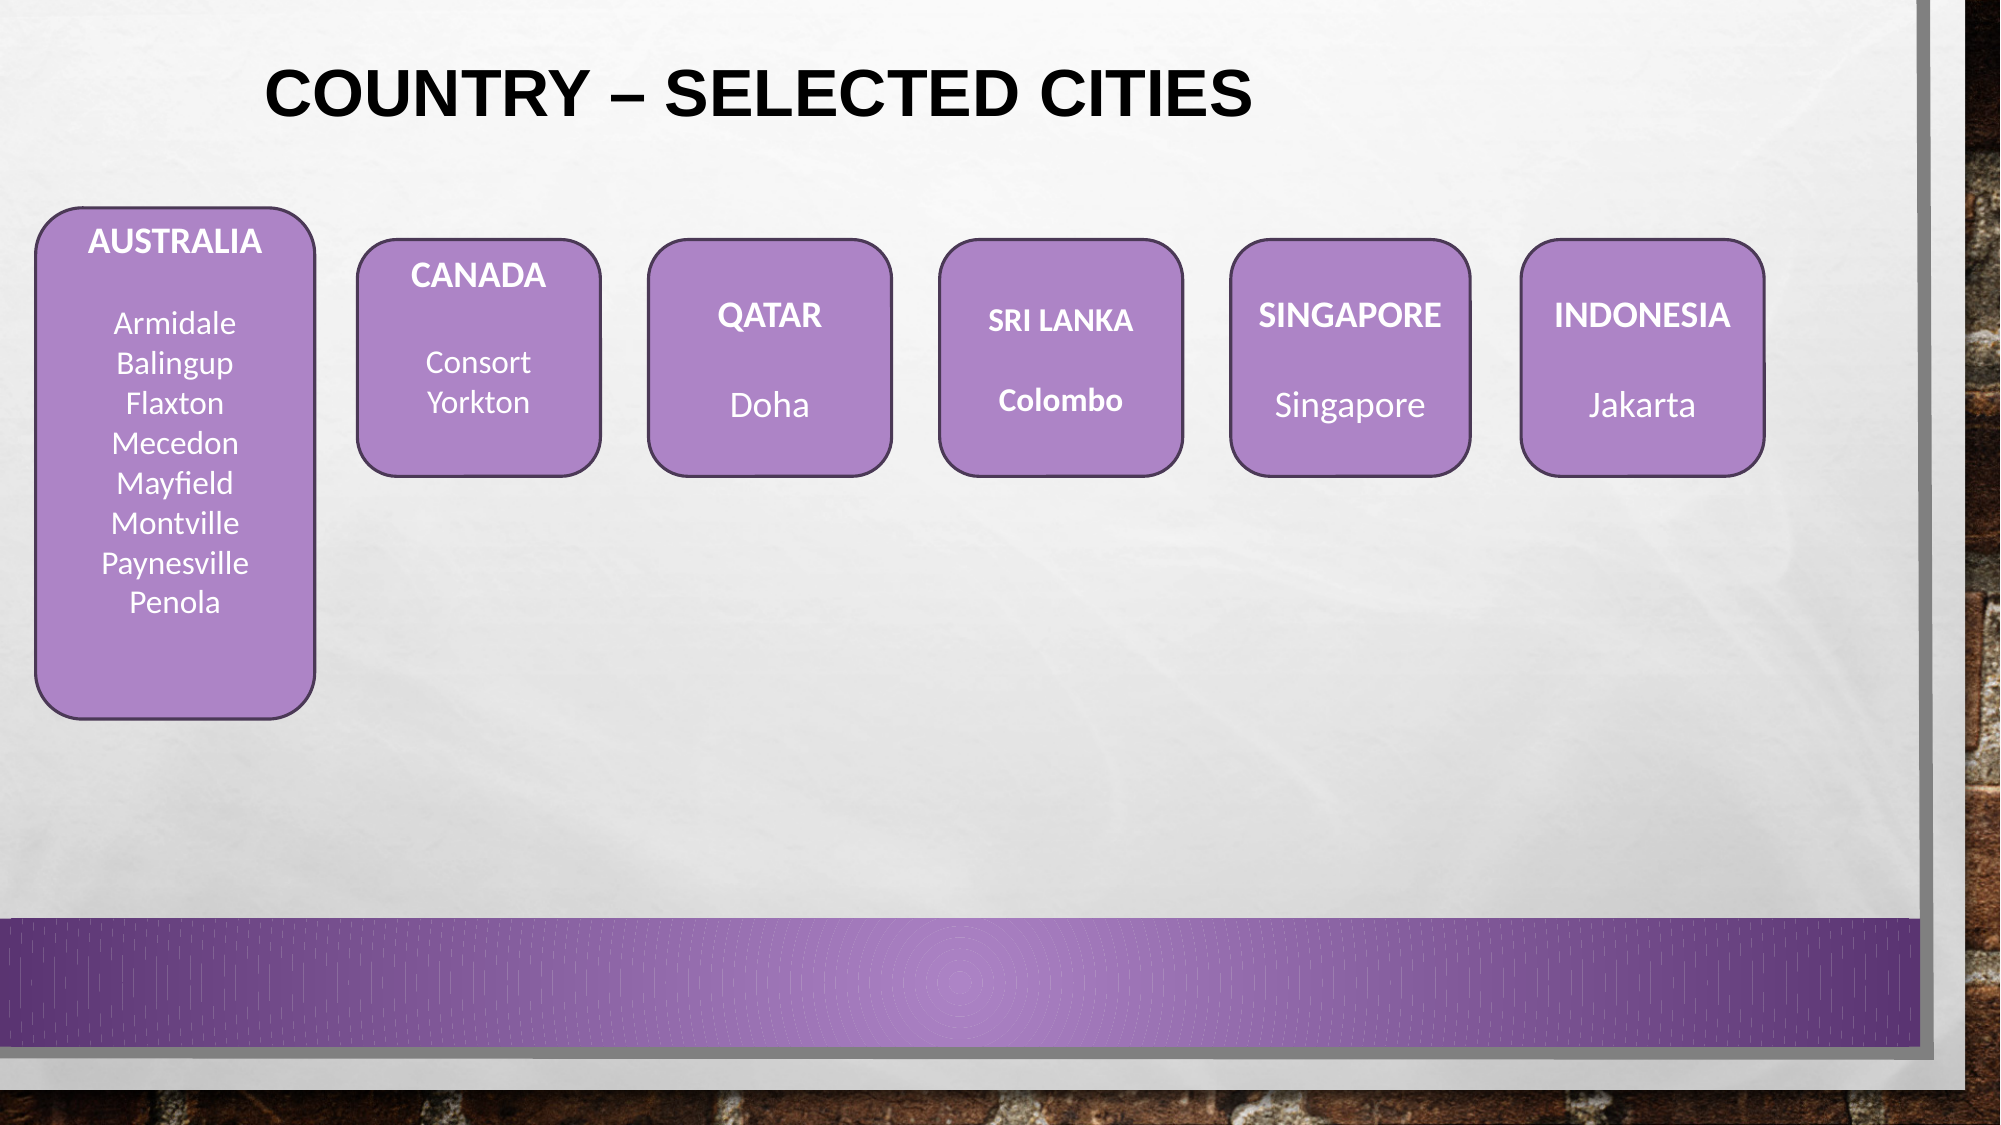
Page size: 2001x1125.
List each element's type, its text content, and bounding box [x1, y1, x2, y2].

text_box INDONESIA Jakarta [1519, 237, 1766, 478]
text_box SRI LANKA Colombo [938, 237, 1185, 478]
text_box SINGAPORE Singapore [1229, 237, 1472, 478]
text_box COUNTRY – SELECTED CITIES [249, 42, 1412, 138]
text_box AUSTRALIA Armidale Balingup Flaxton Mecedon Mayfield Montville Paynesville Penola [34, 206, 317, 721]
picture [0, 0, 2000, 1125]
text_box CANADA Consort Yorkton [355, 237, 603, 478]
text_box QATAR Doha [646, 237, 894, 478]
